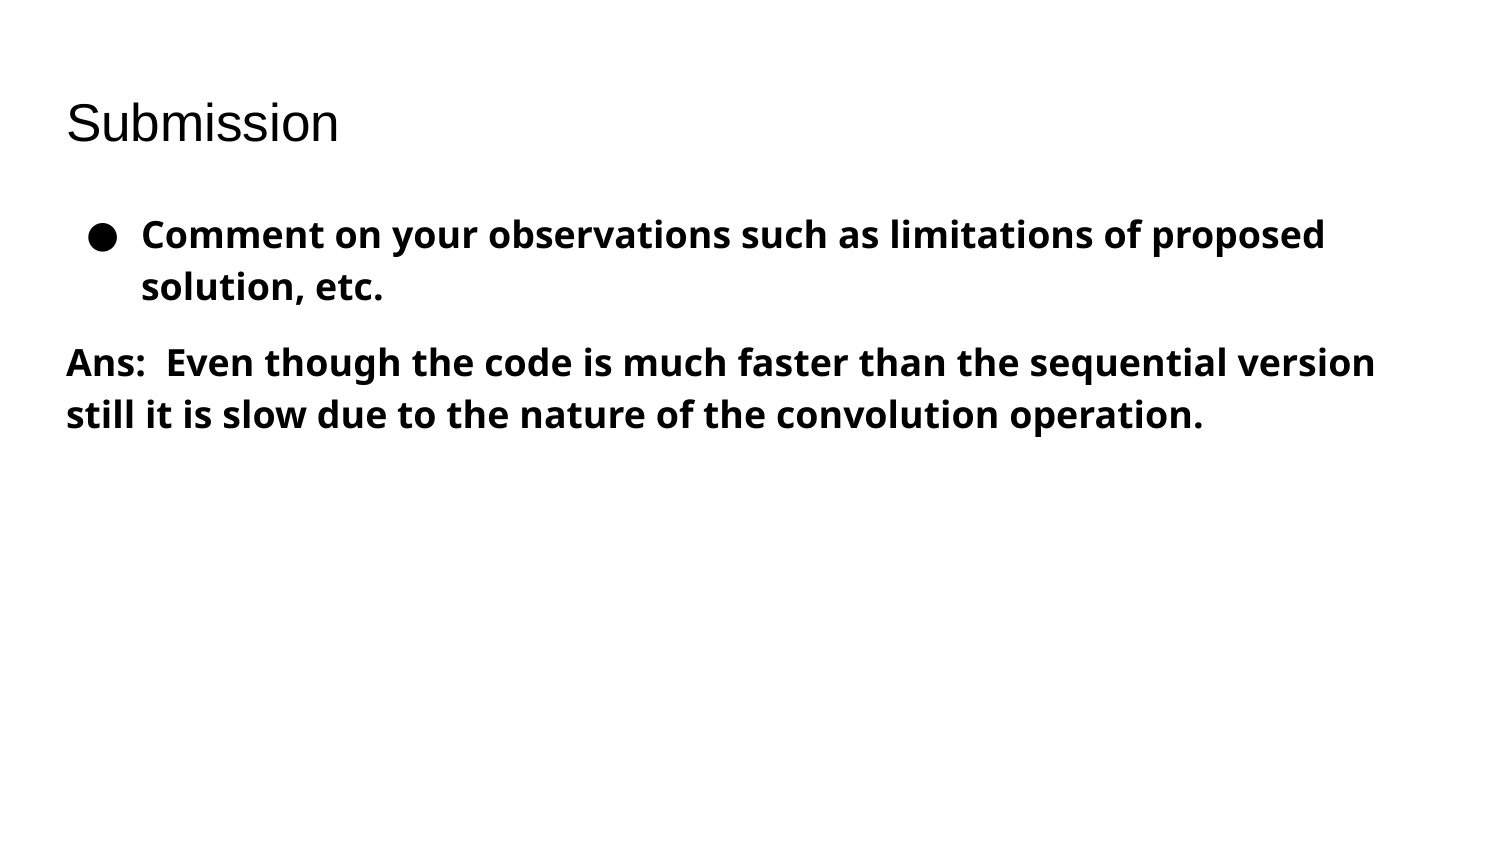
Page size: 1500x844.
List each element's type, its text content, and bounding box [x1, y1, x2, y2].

list Comment on your observations such as limitations of proposed solution, etc. Ans: Even though the code is much faster than the sequential version still it is slow due to the nature of the convolution operation. [51, 189, 1449, 698]
title Submission [51, 72, 1449, 167]
